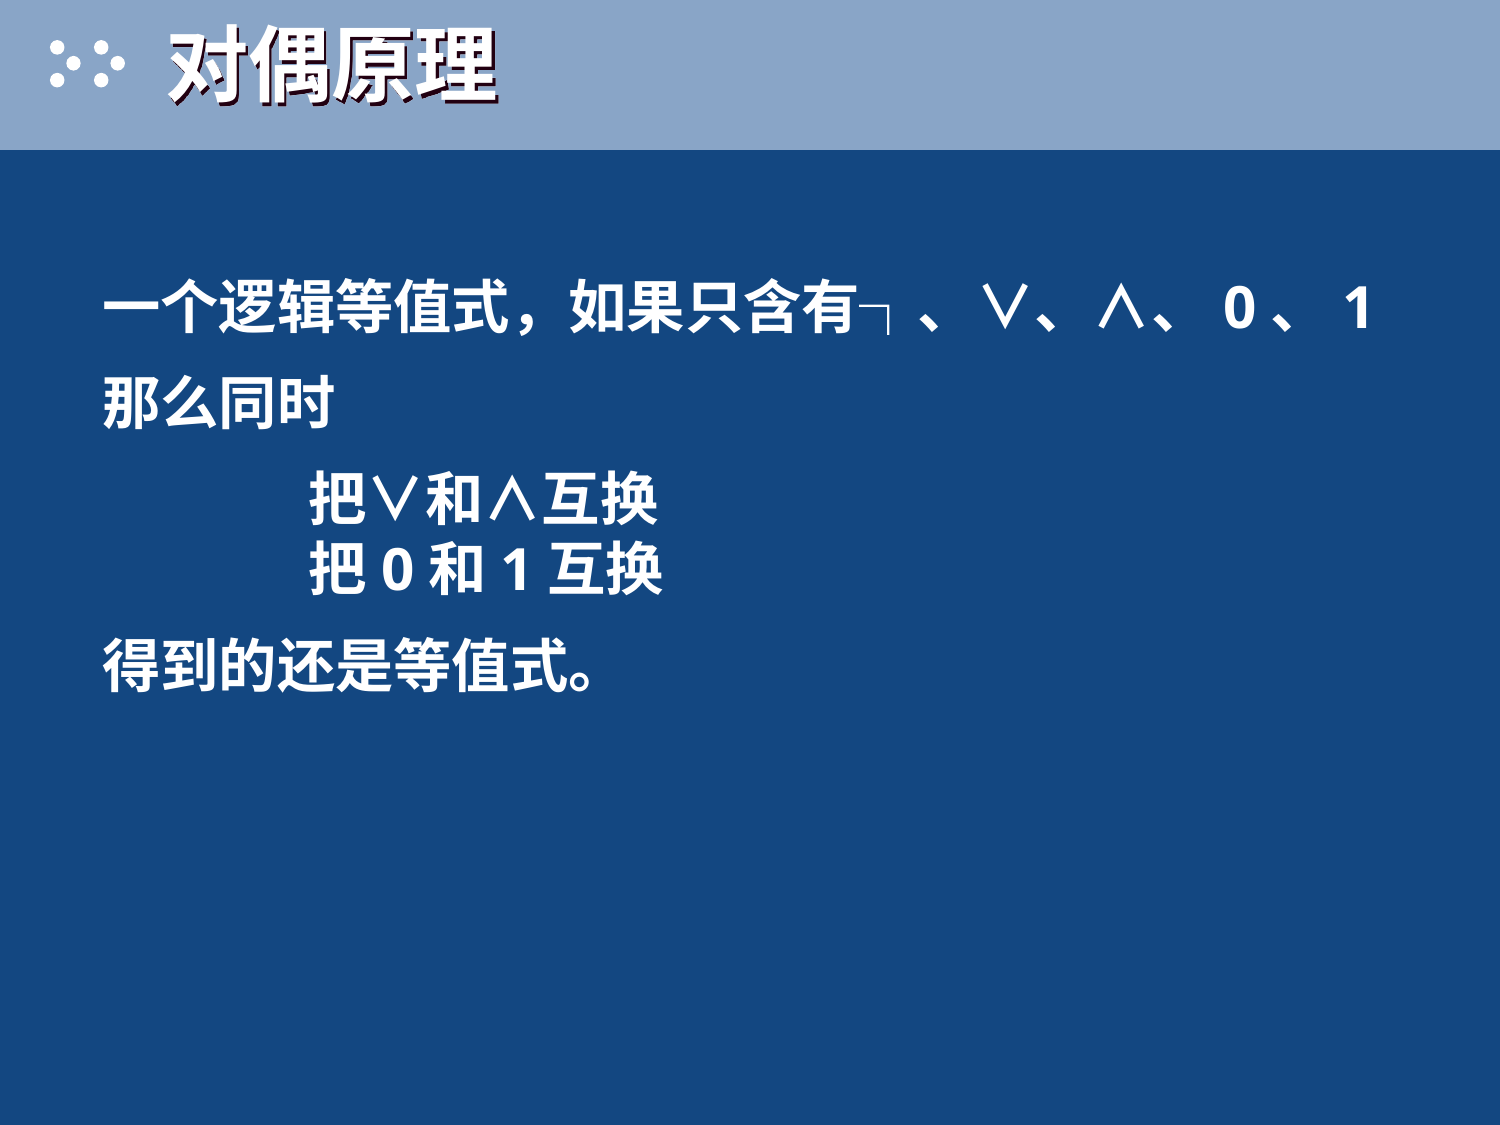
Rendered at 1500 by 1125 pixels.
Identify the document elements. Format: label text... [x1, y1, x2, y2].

title 对偶原理 [150, 0, 1500, 125]
list 一个逻辑等值式，如果只含有┐、∨、∧、0、1 那么同时 把∨和∧互换 把0和1互换 得到的还是等值式。 [87, 262, 1400, 800]
